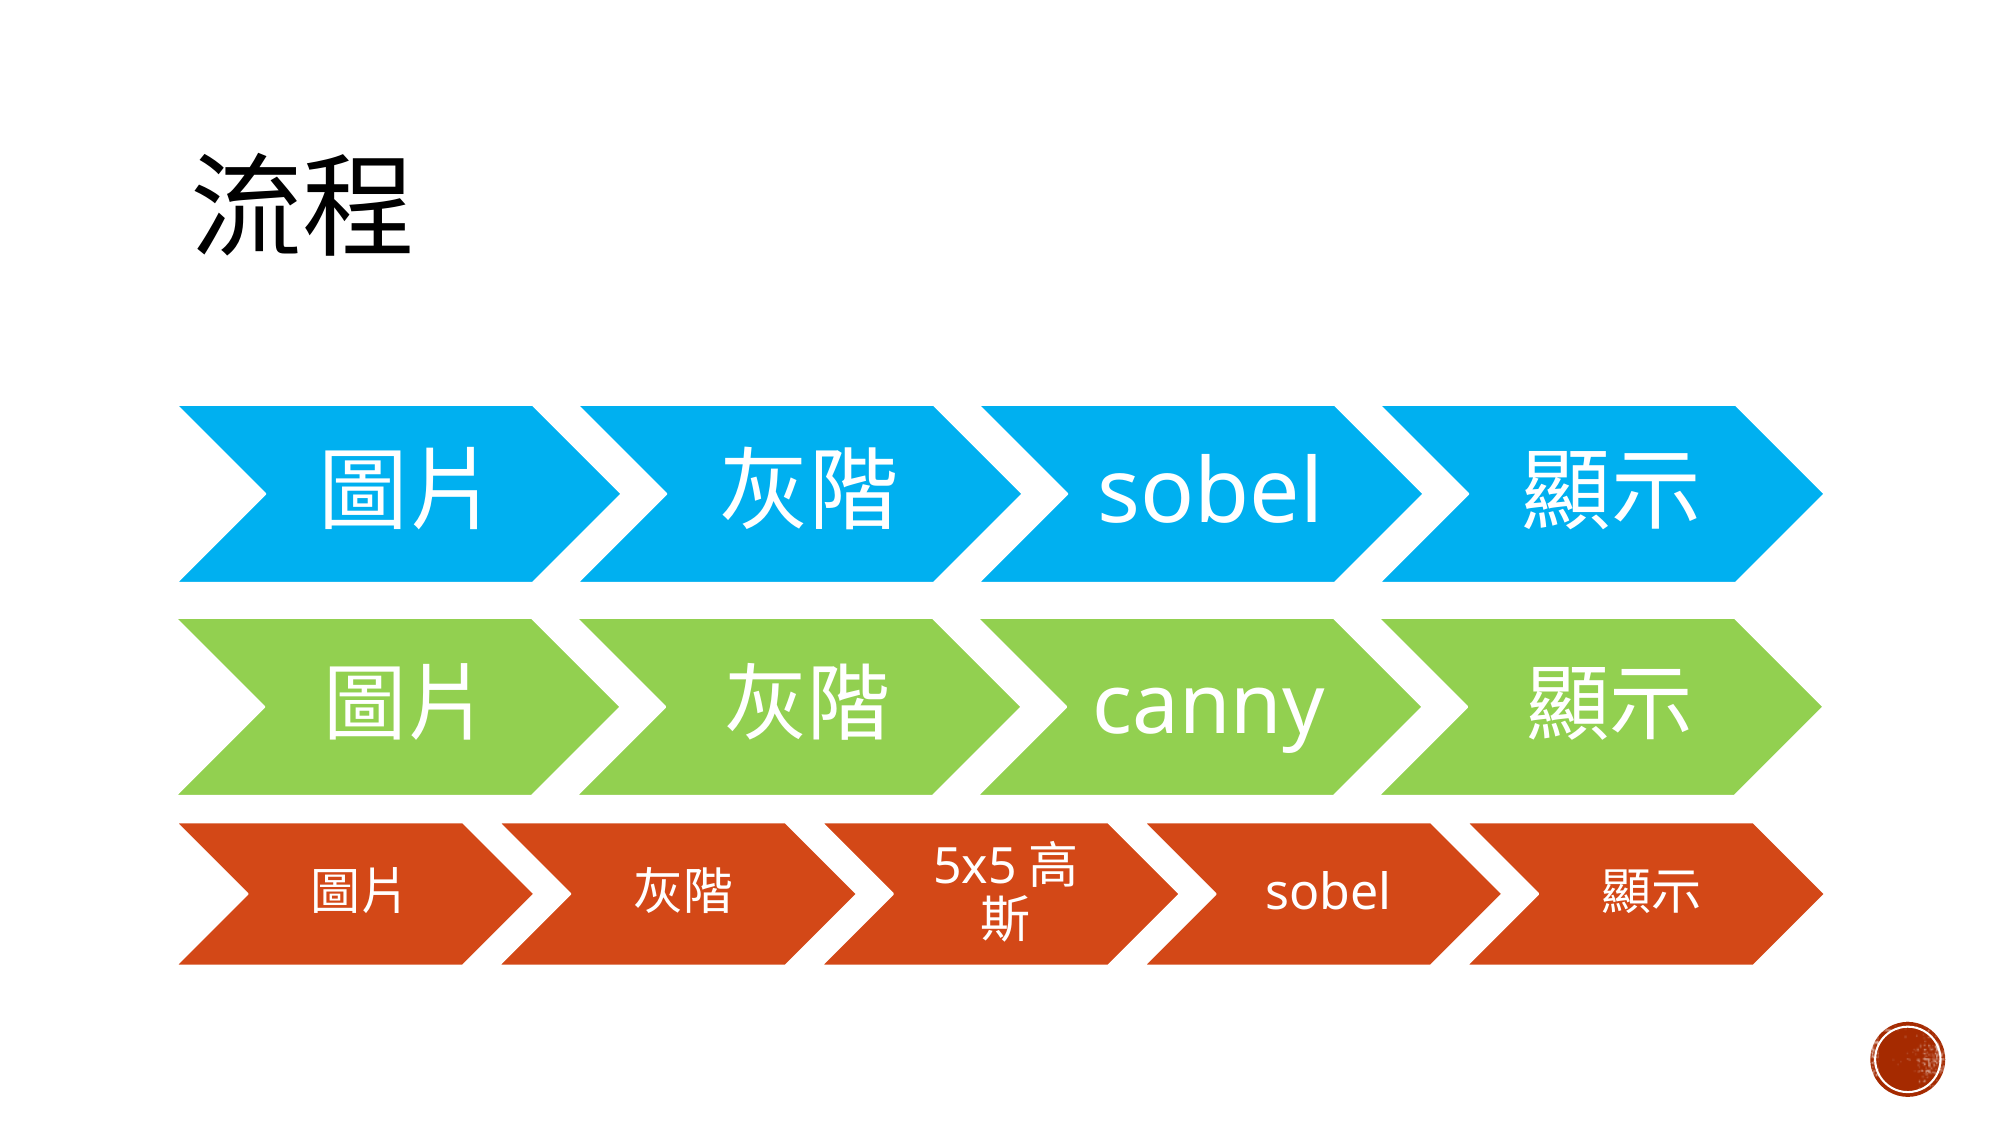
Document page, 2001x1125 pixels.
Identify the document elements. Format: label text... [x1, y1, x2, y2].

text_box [177, 748, 1824, 1037]
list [180, 353, 1822, 560]
title 流程 [175, 79, 1826, 344]
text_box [177, 562, 1824, 747]
